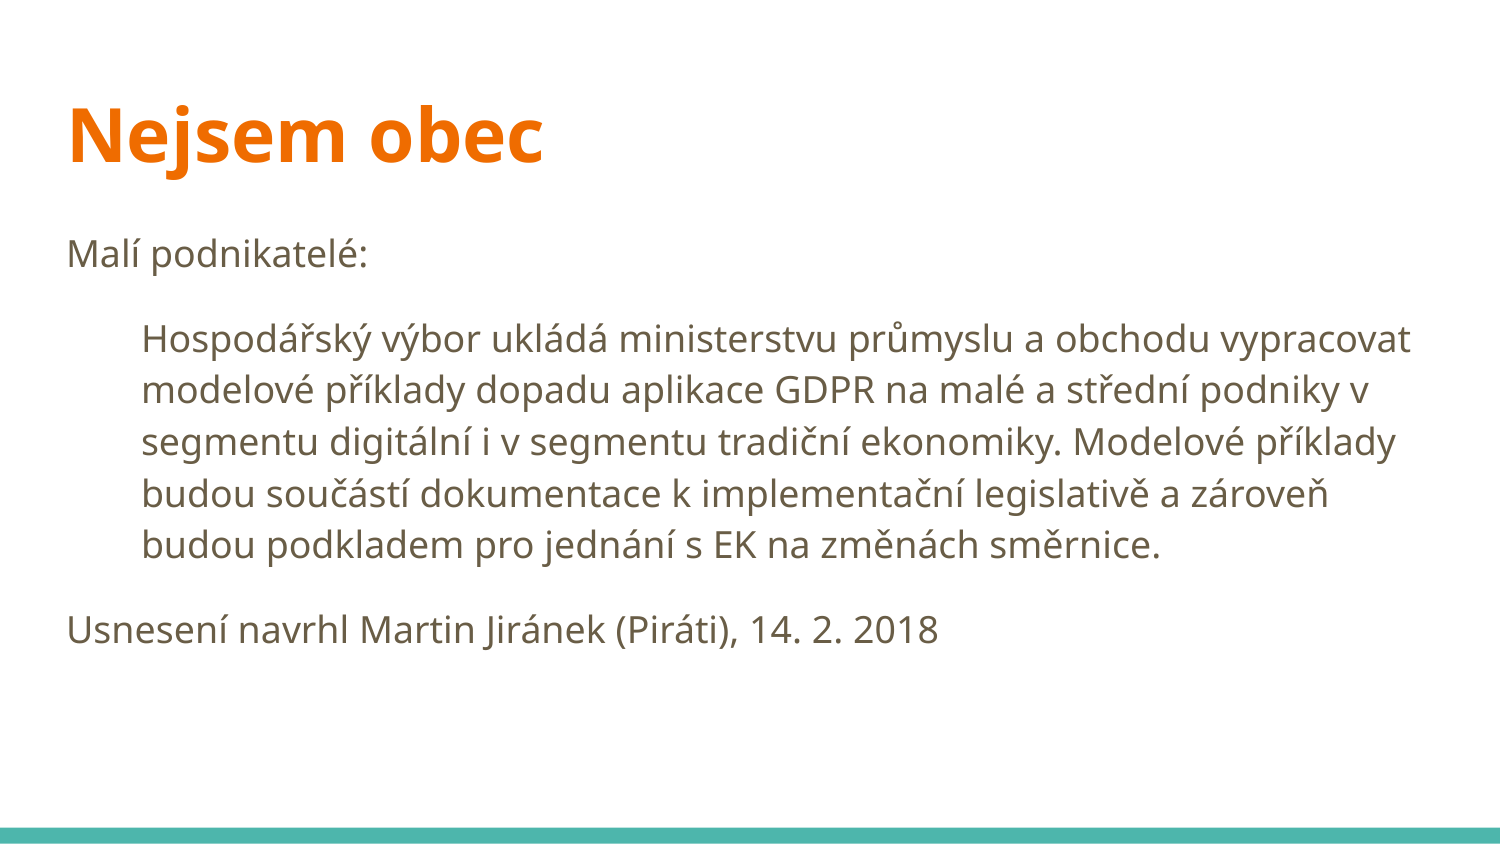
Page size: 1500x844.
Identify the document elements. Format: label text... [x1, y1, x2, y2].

list Malí podnikatelé: Hospodářský výbor ukládá ministerstvu průmyslu a obchodu vypracovat modelové příklady dopadu aplikace GDPR na malé a střední podniky v segmentu digitální i v segmentu tradiční ekonomiky. Modelové příklady budou součástí dokumentace k implementační legislativě a zároveň budou podkladem pro jednání s EK na změnách směrnice. Usnesení navrhl Martin Jiránek (Piráti), 14. 2. 2018 [51, 207, 1449, 750]
title Nejsem obec [51, 72, 1449, 189]
